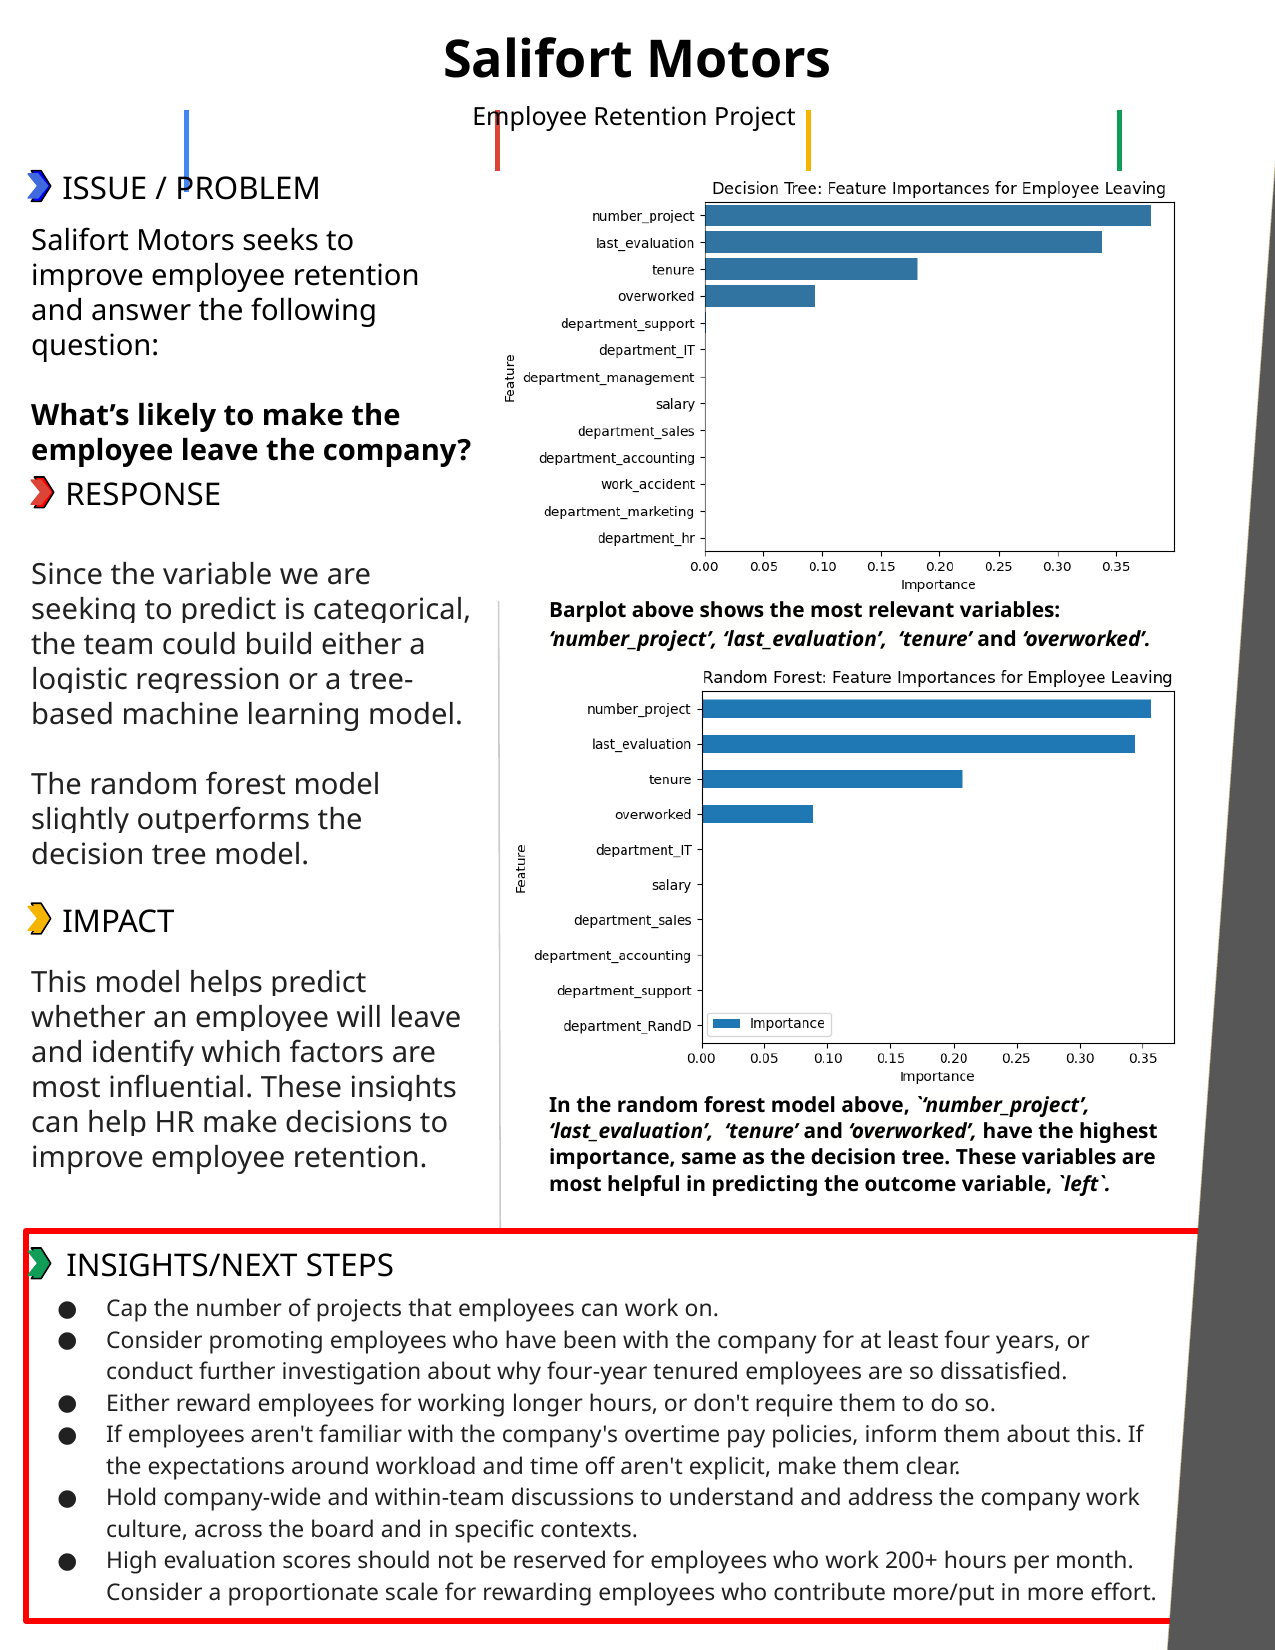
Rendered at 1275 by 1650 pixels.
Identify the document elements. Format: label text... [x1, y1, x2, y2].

text_box Since the variable we are seeking to predict is categorical, the team could build either a logistic regression or a tree-based machine learning model. The random forest model slightly outperforms the decision tree model. [16, 540, 490, 886]
text_box Cap the number of projects that employees can work on. Consider promoting employees who have been with the company for at least four years, or conduct further investigation about why four-year tenured employees are so dissatisfied. Either reward employees for working longer hours, or don't require them to do so. If employees aren't familiar with the company's overtime pay policies, inform them about this. If the expectations around workload and time off aren't explicit, make them clear. Hold company-wide and within-team discussions to understand and address the company work culture, across the board and in specific contexts. High evaluation scores should not be reserved for employees who work 200+ hours per month. Consider a proportionate scale for rewarding employees who contribute more/put in more effort. [16, 1274, 1175, 1620]
text_box Employee Retention Project [289, 80, 986, 145]
text_box This model helps predict whether an employee will leave and identify which factors are most influential. These insights can help HR make decisions to improve employee retention. [16, 948, 490, 1189]
text_box Salifort Motors [0, 10, 1275, 104]
picture [494, 171, 1182, 601]
text_box Salifort Motors seeks to improve employee retention and answer the following question: What’s likely to make the employee leave the company? [16, 206, 490, 481]
picture [505, 660, 1182, 1093]
text_box Barplot above shows the most relevant variables: ‘number_project’, ‘last_evaluation’, ‘tenure’ and ‘overworked’. [534, 577, 1242, 625]
text_box In the random forest model above, `‘number_project’, ‘last_evaluation’, ‘tenure’ and ‘overworked’, have the highest importance, same as the decision tree. These variables are most helpful in predicting the outcome variable, `left`. [534, 1075, 1201, 1122]
